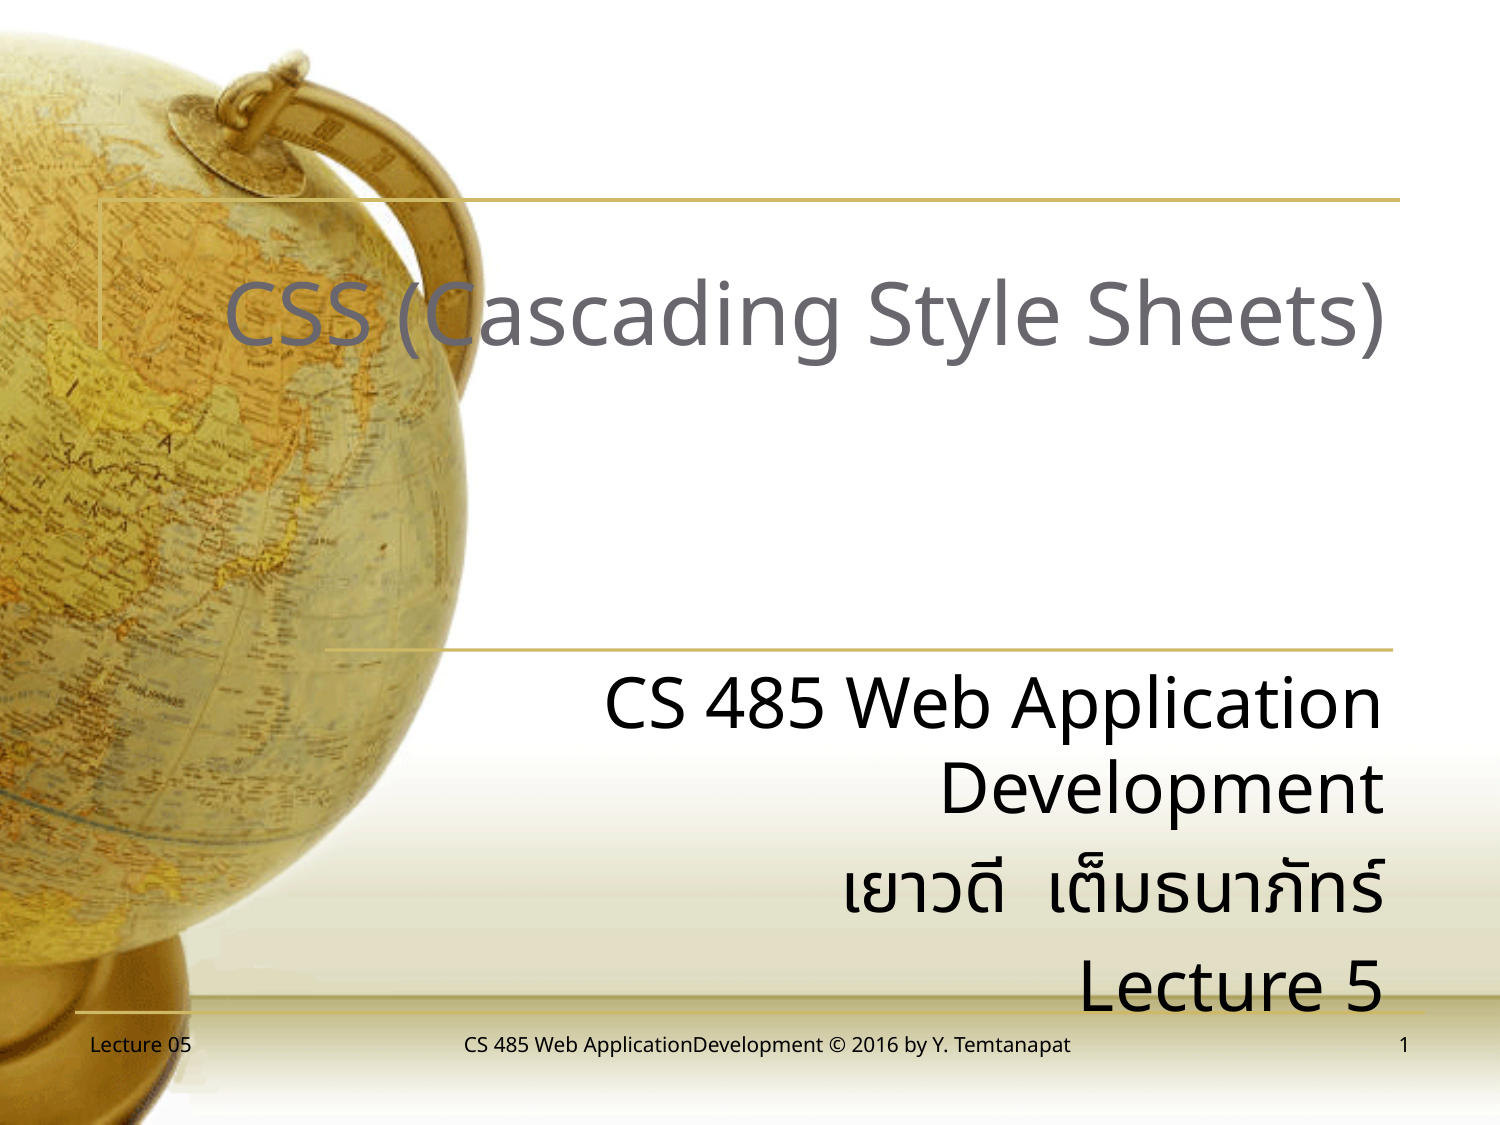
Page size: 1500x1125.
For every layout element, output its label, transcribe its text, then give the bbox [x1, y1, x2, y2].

picture [0, 0, 1500, 1125]
slide_number 1 [1218, 1024, 1426, 1100]
subtitle CS 485 Web Application Development เยาวดี เต็มธนาภัทร์ Lecture 5 [324, 649, 1401, 938]
slide_number Lecture 05 [75, 1024, 316, 1100]
footer CS 485 Web ApplicationDevelopment © 2016 by Y. Temtanapat [316, 1024, 1218, 1100]
title CSS (Cascading Style Sheets) [149, 249, 1401, 538]
